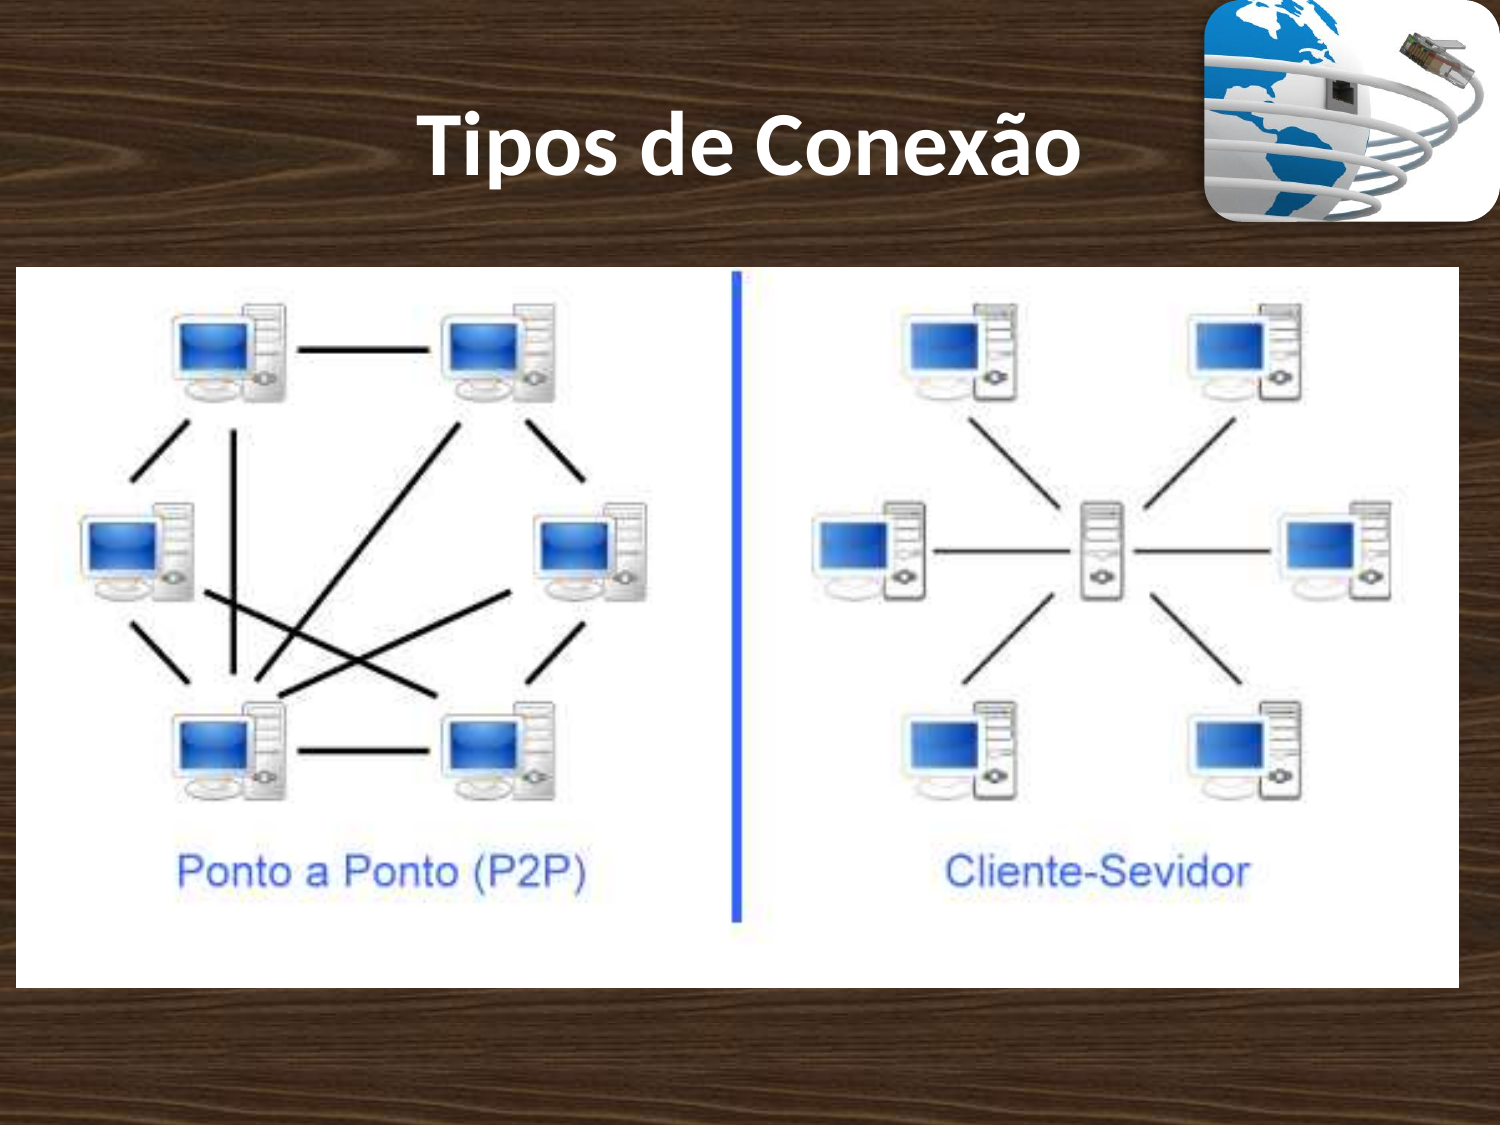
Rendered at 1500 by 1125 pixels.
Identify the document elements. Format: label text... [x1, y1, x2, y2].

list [16, 266, 1459, 988]
title Tipos de Conexão [75, 45, 1221, 233]
picture [0, 0, 1500, 1125]
